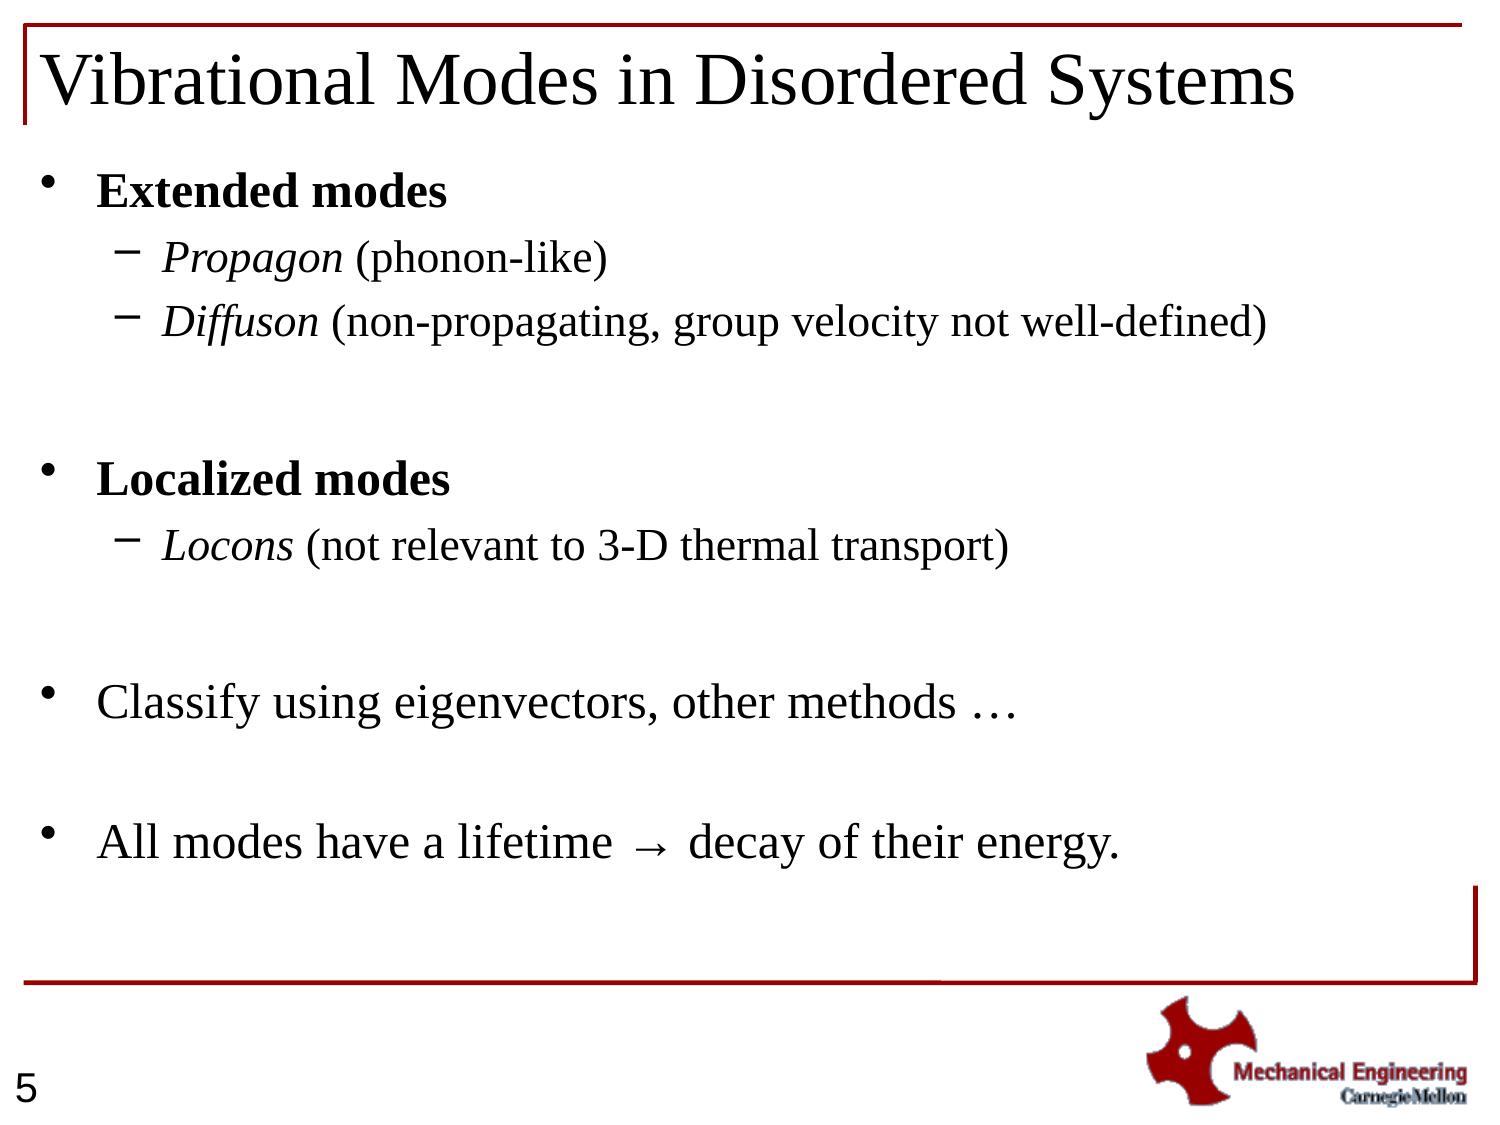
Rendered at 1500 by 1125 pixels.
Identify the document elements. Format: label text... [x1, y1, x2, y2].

title Vibrational Modes in Disordered Systems [24, 24, 1463, 126]
list Extended modes Propagon (phonon-like) Diffuson (non-propagating, group velocity not well-defined) Localized modes Locons (not relevant to 3-D thermal transport) Classify using eigenvectors, other methods … All modes have a lifetime → decay of their energy. [24, 149, 1463, 891]
picture [1120, 982, 1500, 1125]
